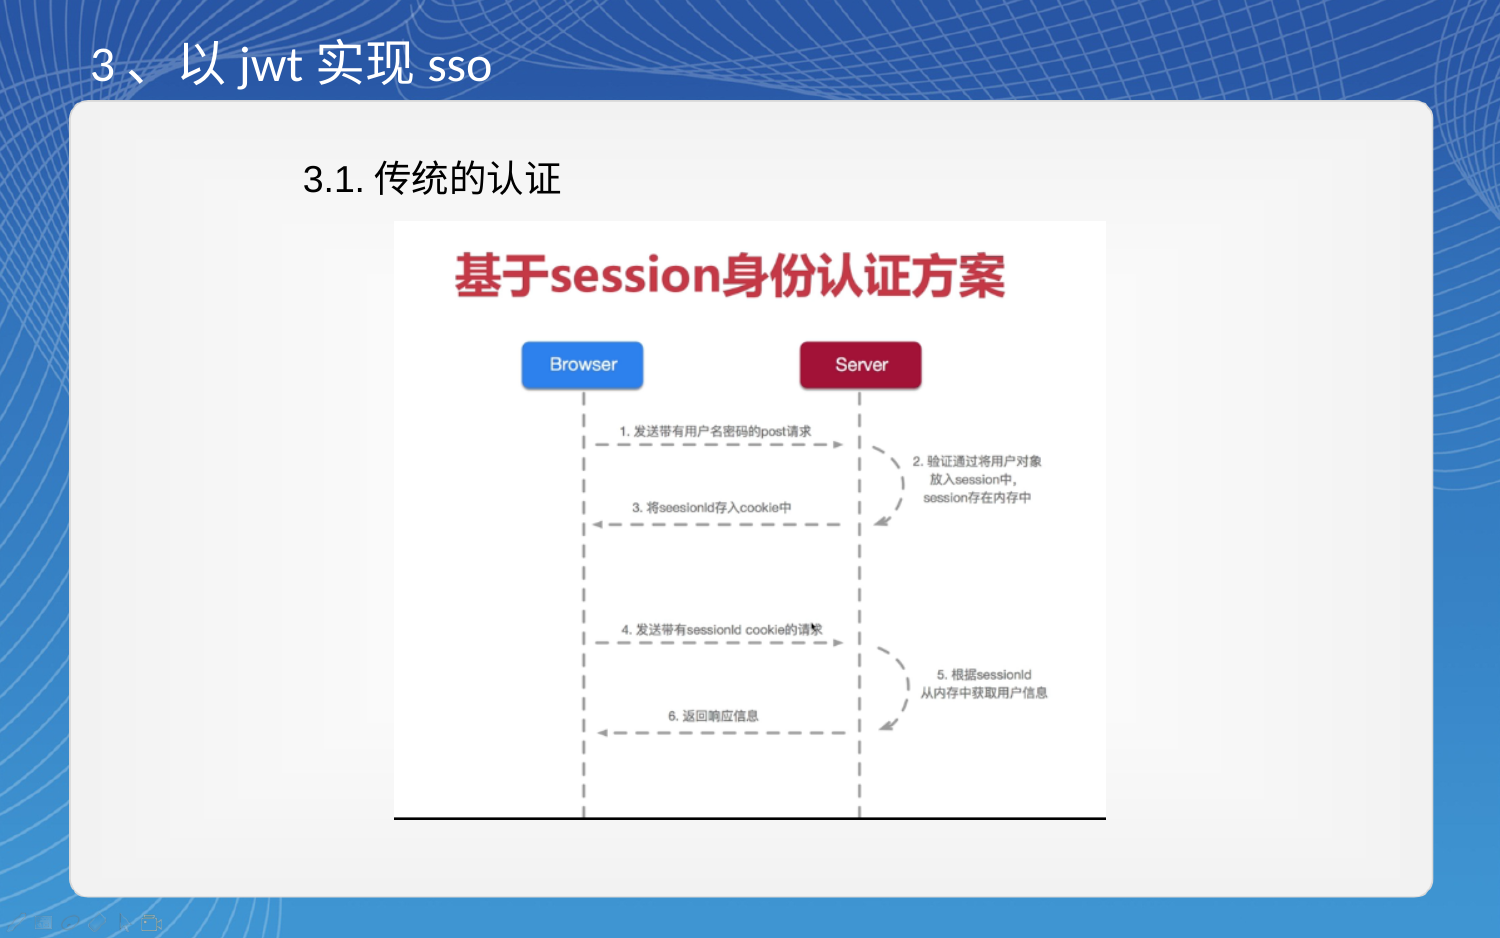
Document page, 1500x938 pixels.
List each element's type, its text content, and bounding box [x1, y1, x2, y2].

text_box 3、以jwt实现sso [74, 19, 1425, 103]
picture [0, 0, 1500, 938]
text_box 3.1.传统的认证 [288, 147, 577, 208]
